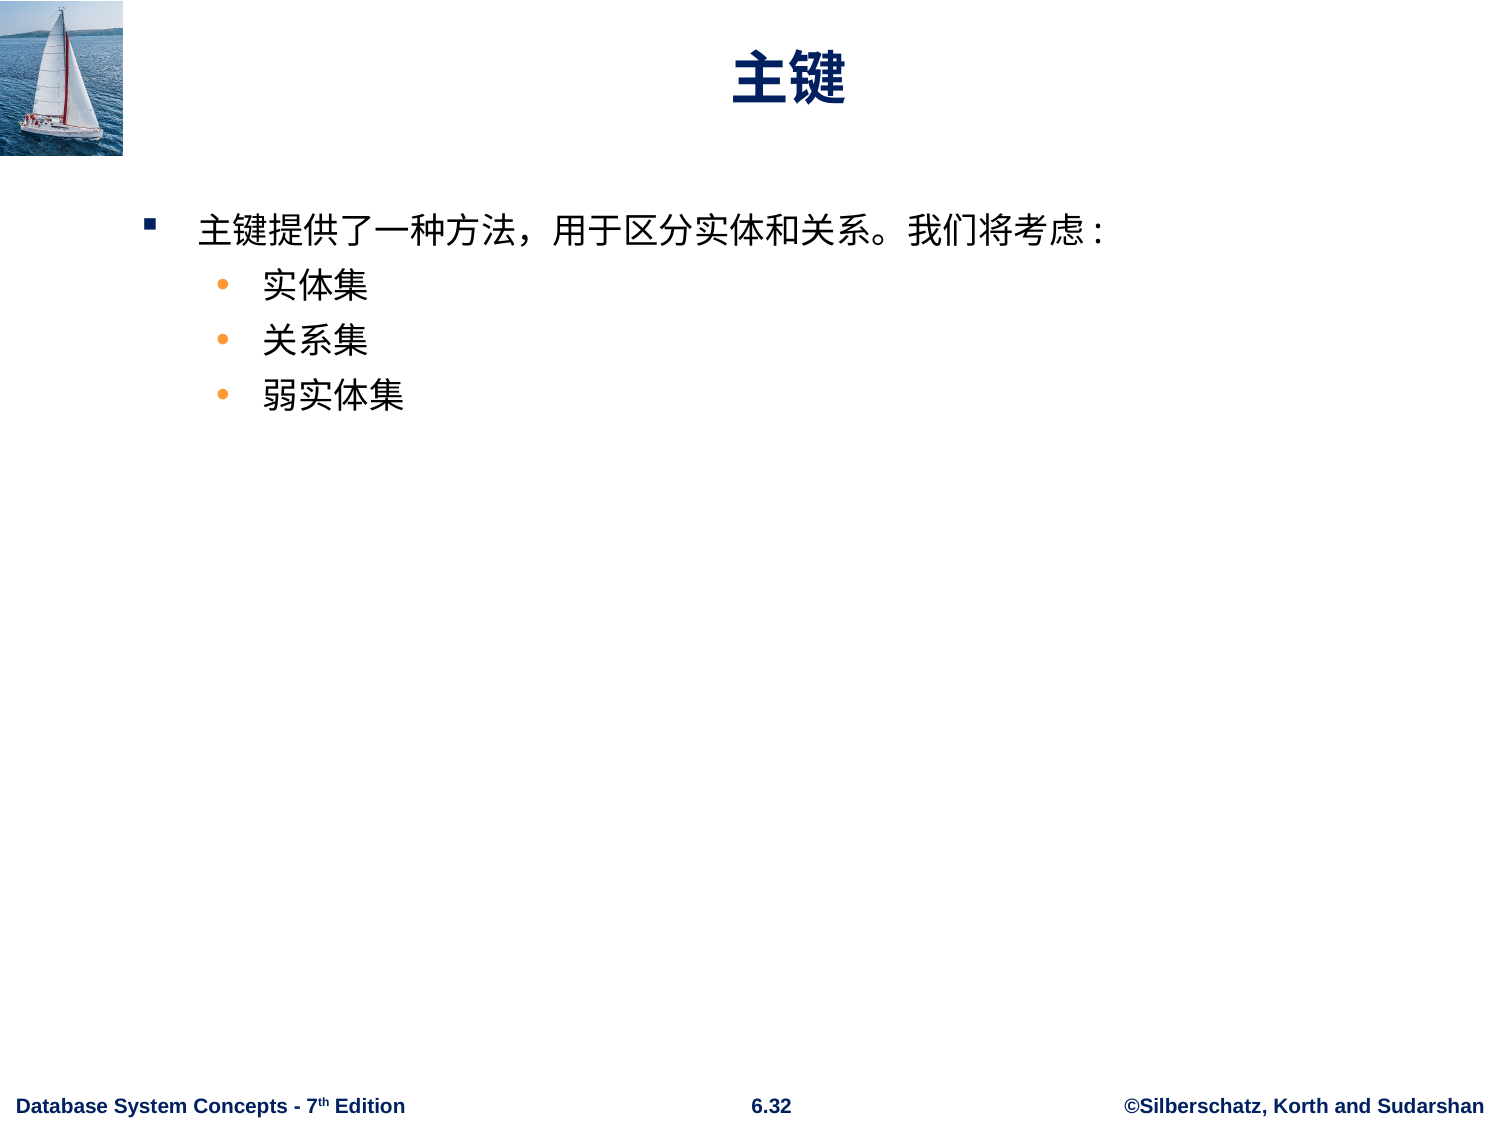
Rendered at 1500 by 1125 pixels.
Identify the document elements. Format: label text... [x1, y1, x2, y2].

title 主键 [125, 18, 1452, 120]
picture [0, 1, 123, 156]
list 主键提供了一种方法，用于区分实体和关系。我们将考虑: 实体集 关系集 弱实体集 [126, 200, 1381, 756]
